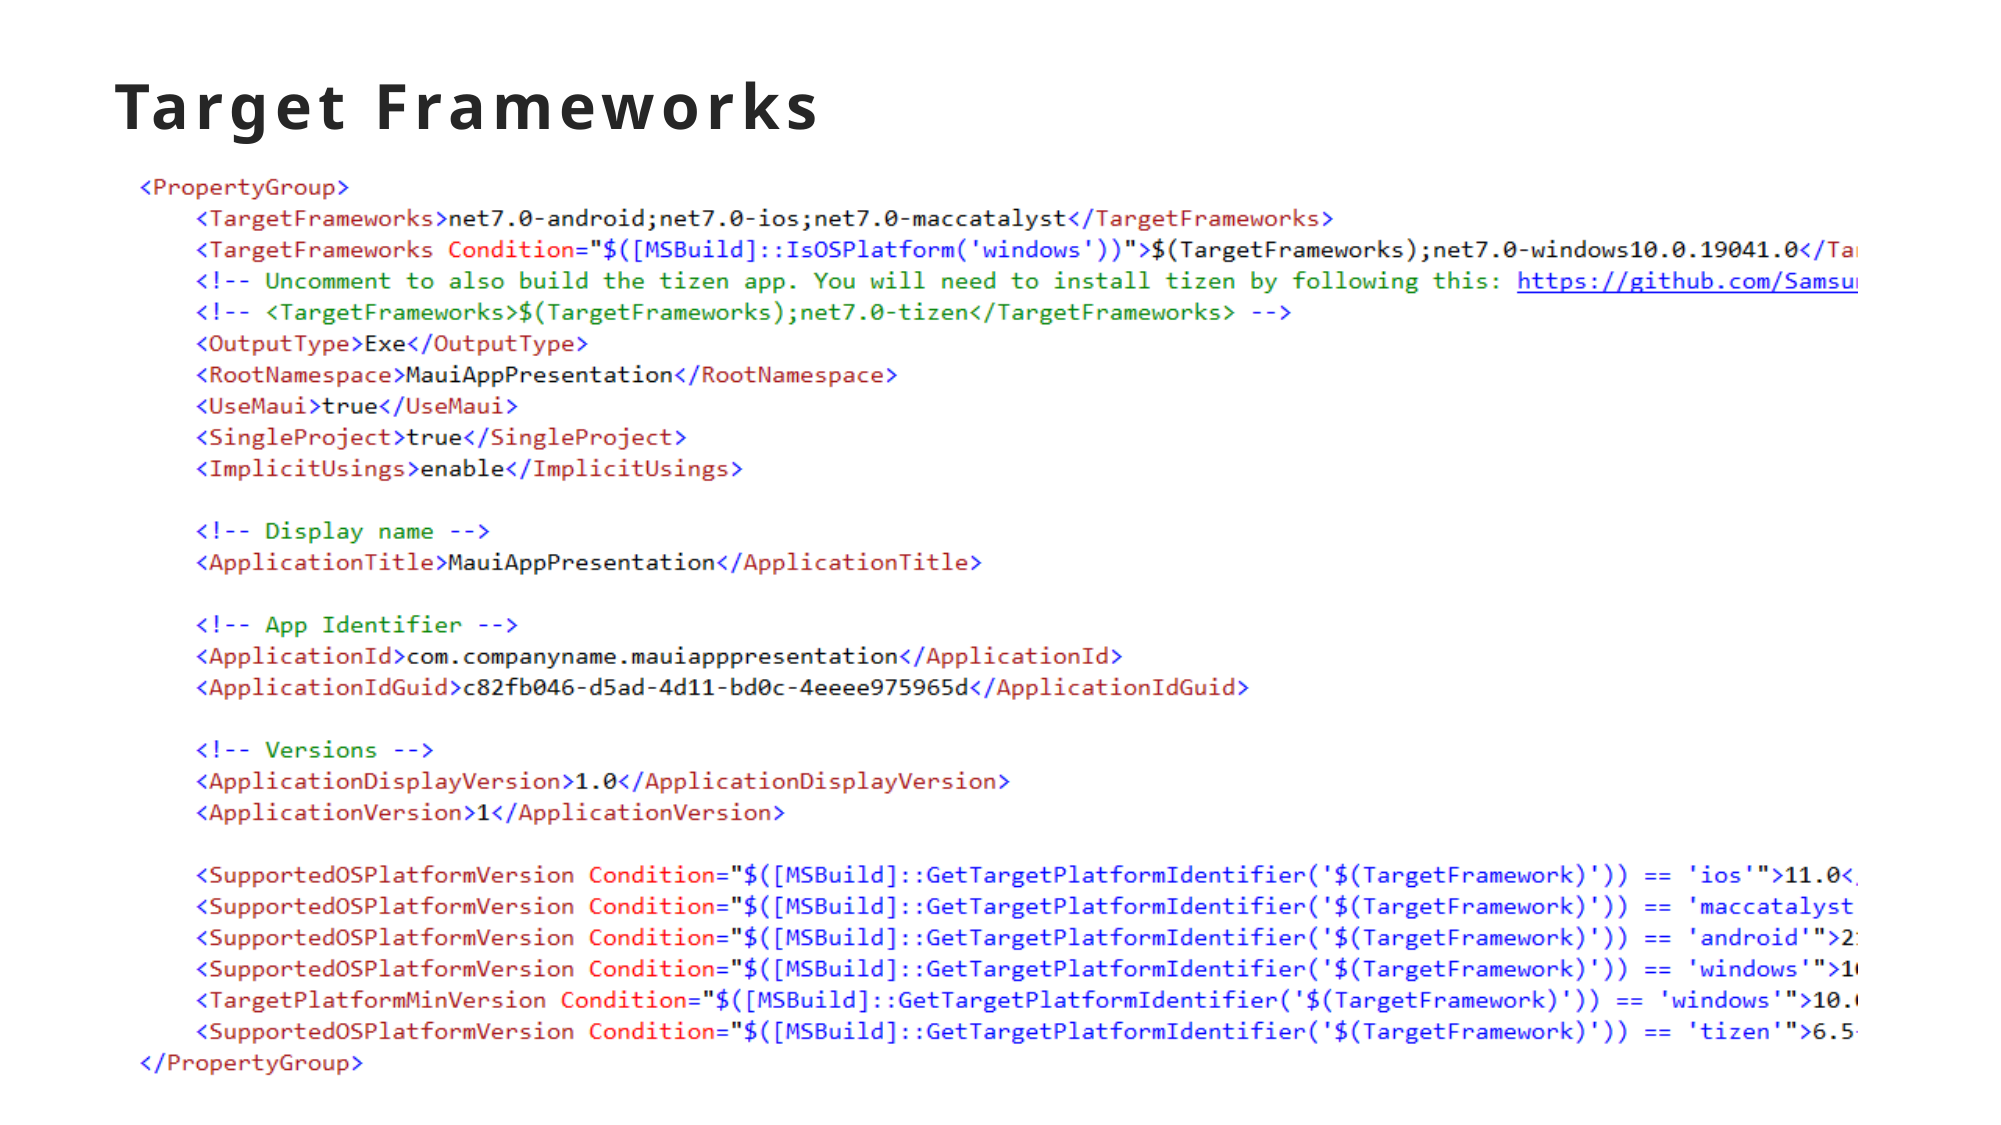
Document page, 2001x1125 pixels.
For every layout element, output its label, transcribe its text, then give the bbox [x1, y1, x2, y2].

picture [121, 159, 1858, 1083]
title Target Frameworks [99, 46, 1900, 163]
